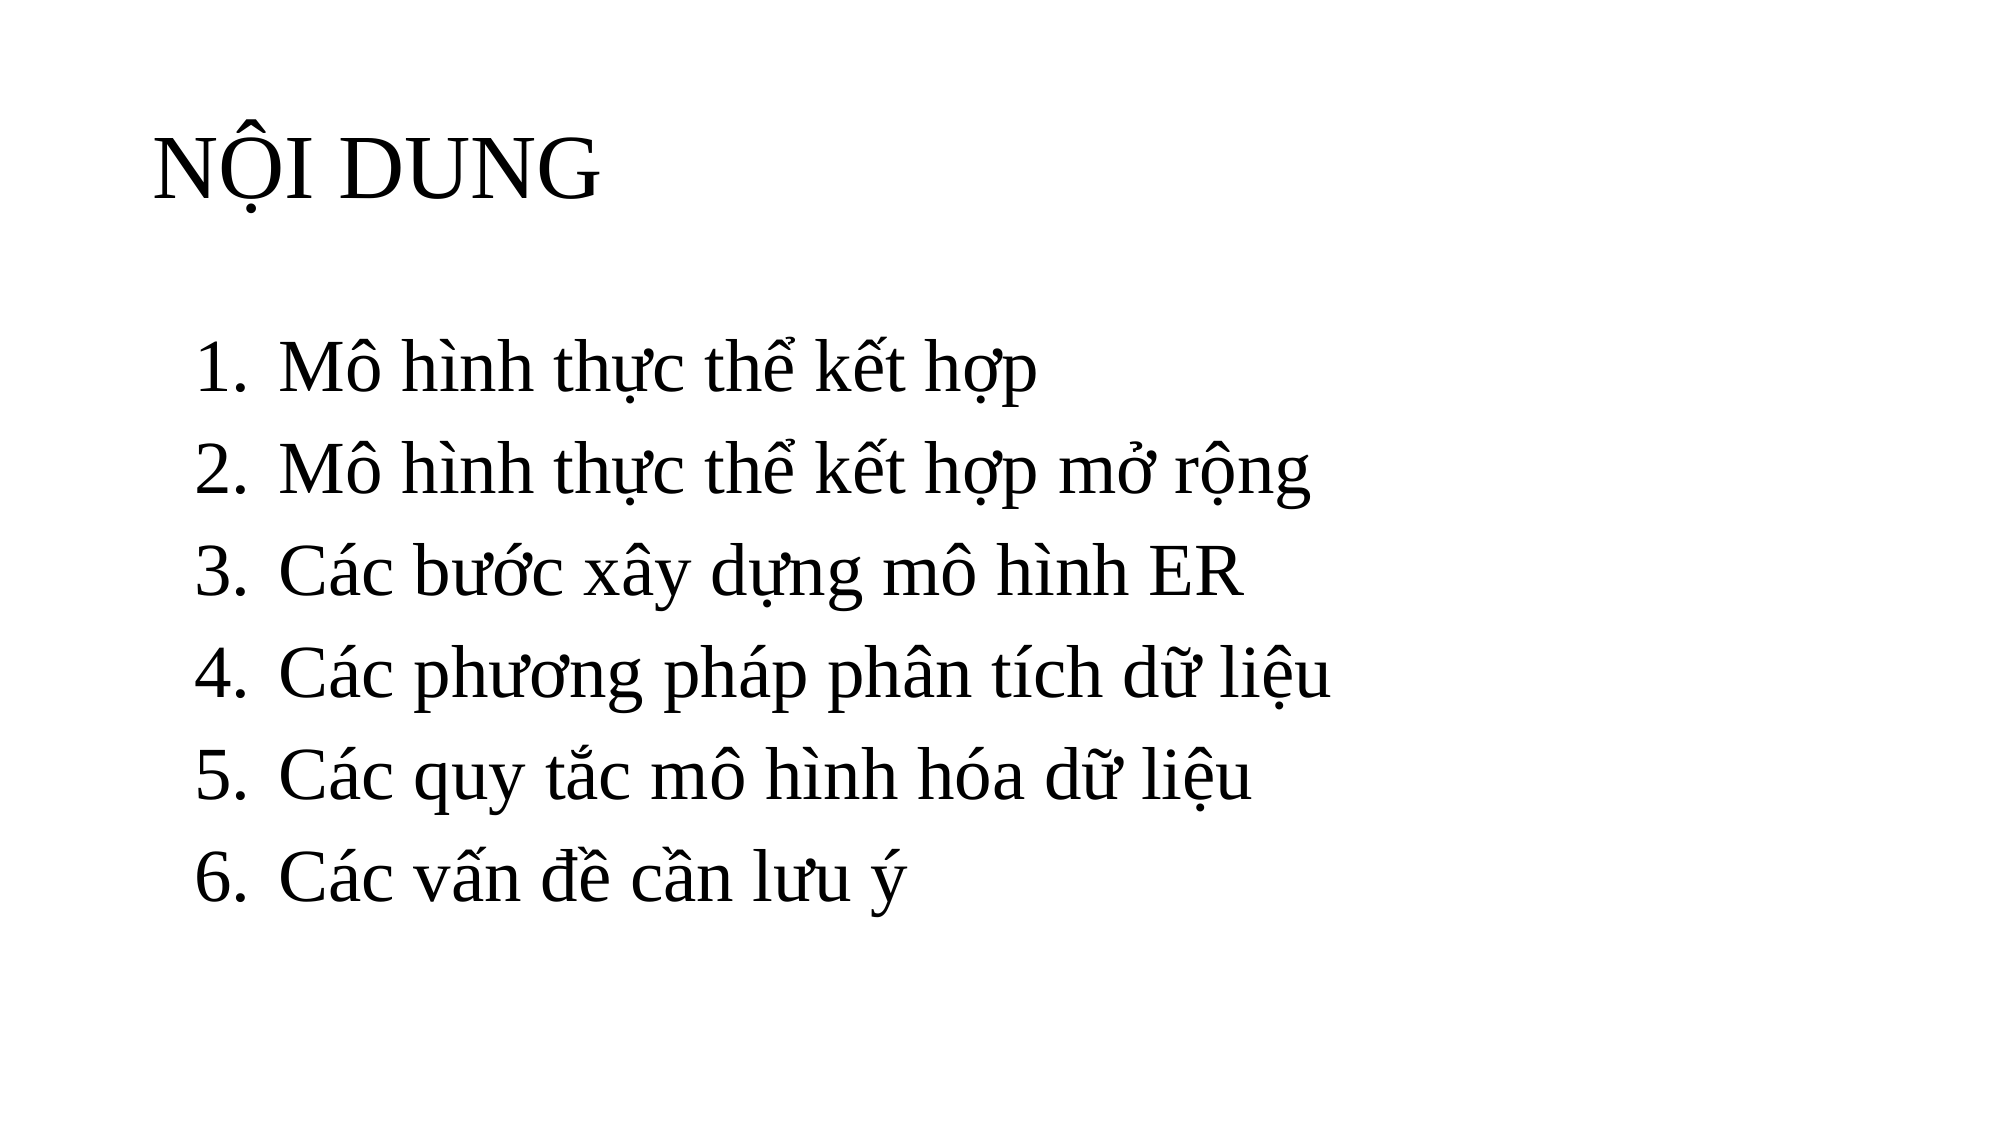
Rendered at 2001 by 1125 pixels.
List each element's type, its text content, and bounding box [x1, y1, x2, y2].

list Mô hình thực thể kết hợp Mô hình thực thể kết hợp mở rộng Các bước xây dựng mô hình ER Các phương pháp phân tích dữ liệu Các quy tắc mô hình hóa dữ liệu Các vấn đề cần lưu ý [179, 319, 1528, 936]
title NỘI DUNG [137, 59, 1863, 278]
